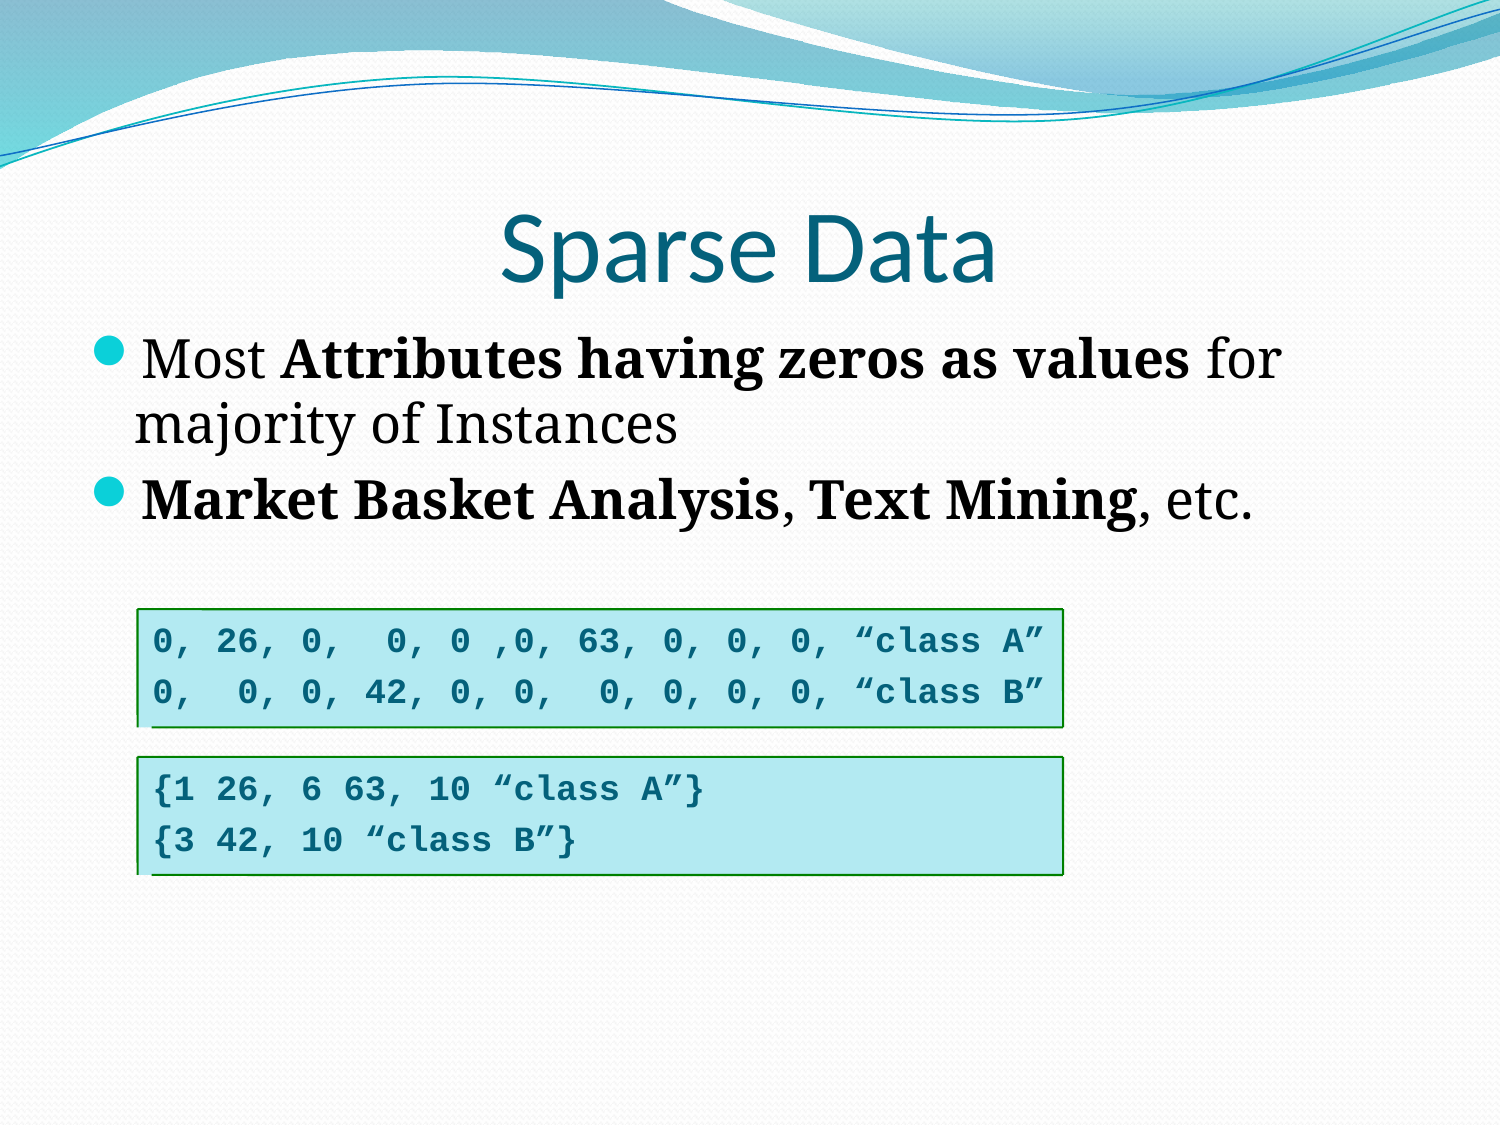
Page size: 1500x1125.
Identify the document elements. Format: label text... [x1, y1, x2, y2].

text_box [137, 608, 1064, 728]
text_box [137, 756, 1064, 876]
list Most Attributes having zeros as values for majority of Instances Market Basket Analysis, Text Mining, etc. [75, 317, 1425, 1038]
title Sparse Data [75, 115, 1425, 303]
